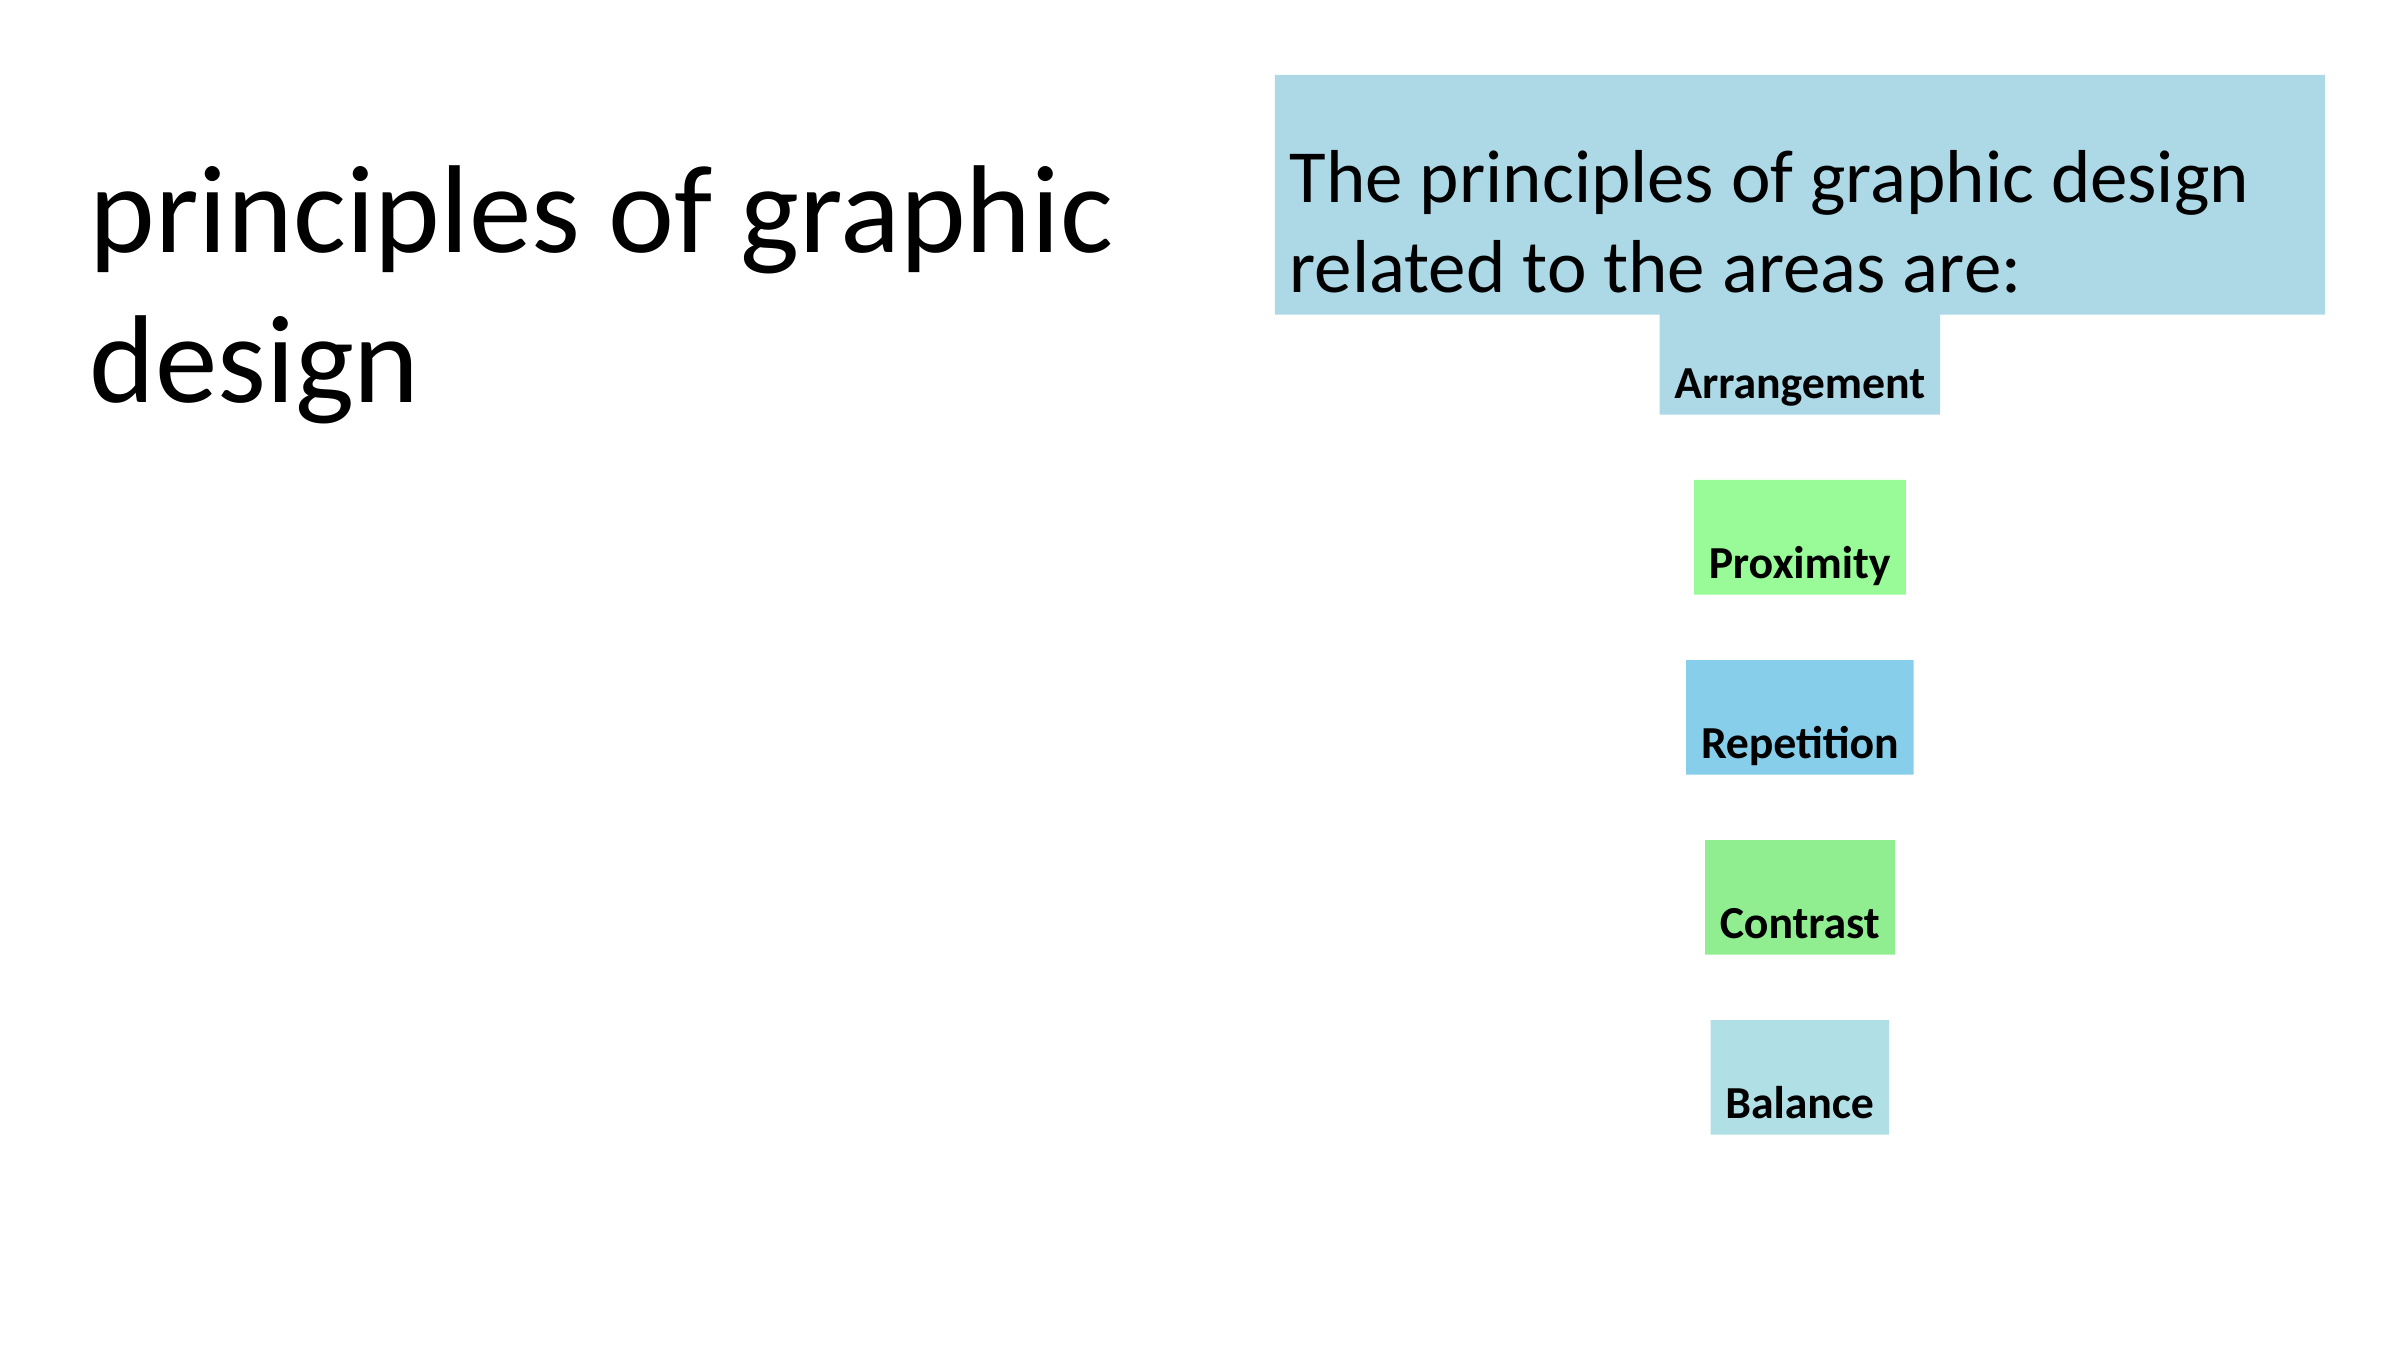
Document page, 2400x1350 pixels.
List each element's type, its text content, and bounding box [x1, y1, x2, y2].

text_box Contrast [1705, 840, 1895, 955]
text_box Proximity [1694, 479, 1906, 595]
text_box Arrangement [1659, 300, 1941, 415]
text_box principles of graphic design [74, 74, 1200, 435]
text_box Repetition [1686, 660, 1914, 775]
text_box The principles of graphic design related to the areas are: [1274, 74, 2325, 315]
text_box Balance [1710, 1020, 1890, 1135]
